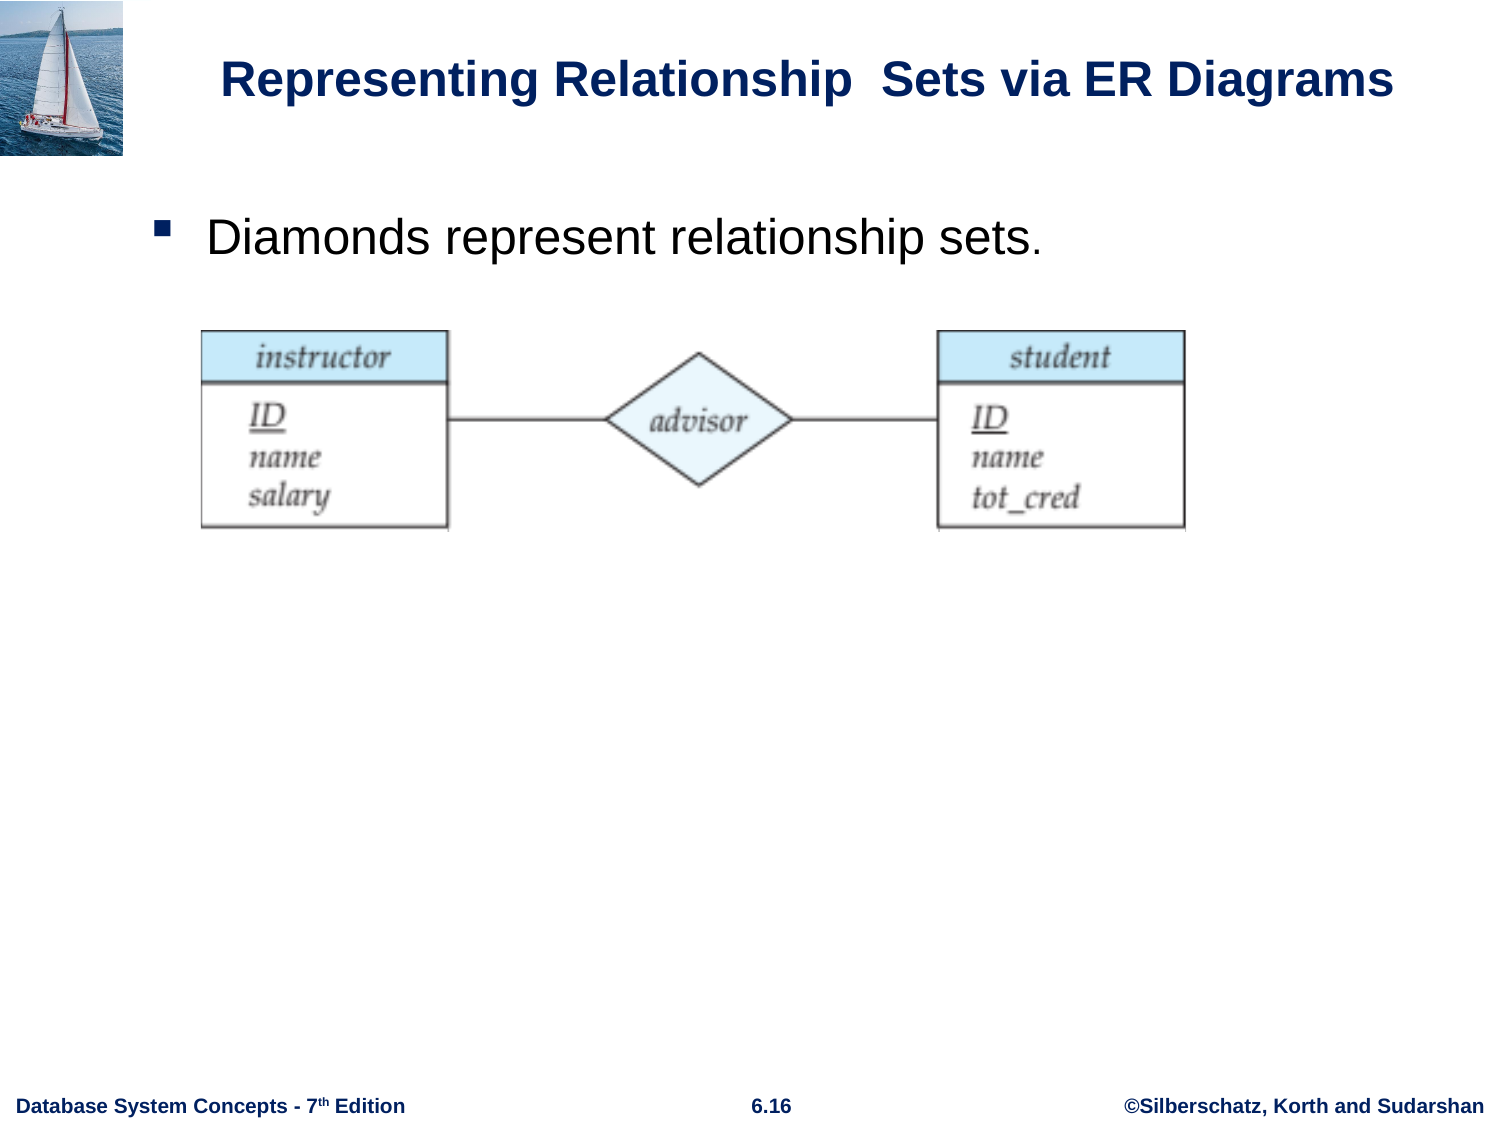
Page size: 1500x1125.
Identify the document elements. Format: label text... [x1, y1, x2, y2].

picture [200, 329, 1187, 532]
text_box Diamonds represent relationship sets. [135, 197, 1365, 302]
picture [0, 1, 123, 156]
title Representing Relationship Sets via ER Diagrams [129, 13, 1500, 115]
